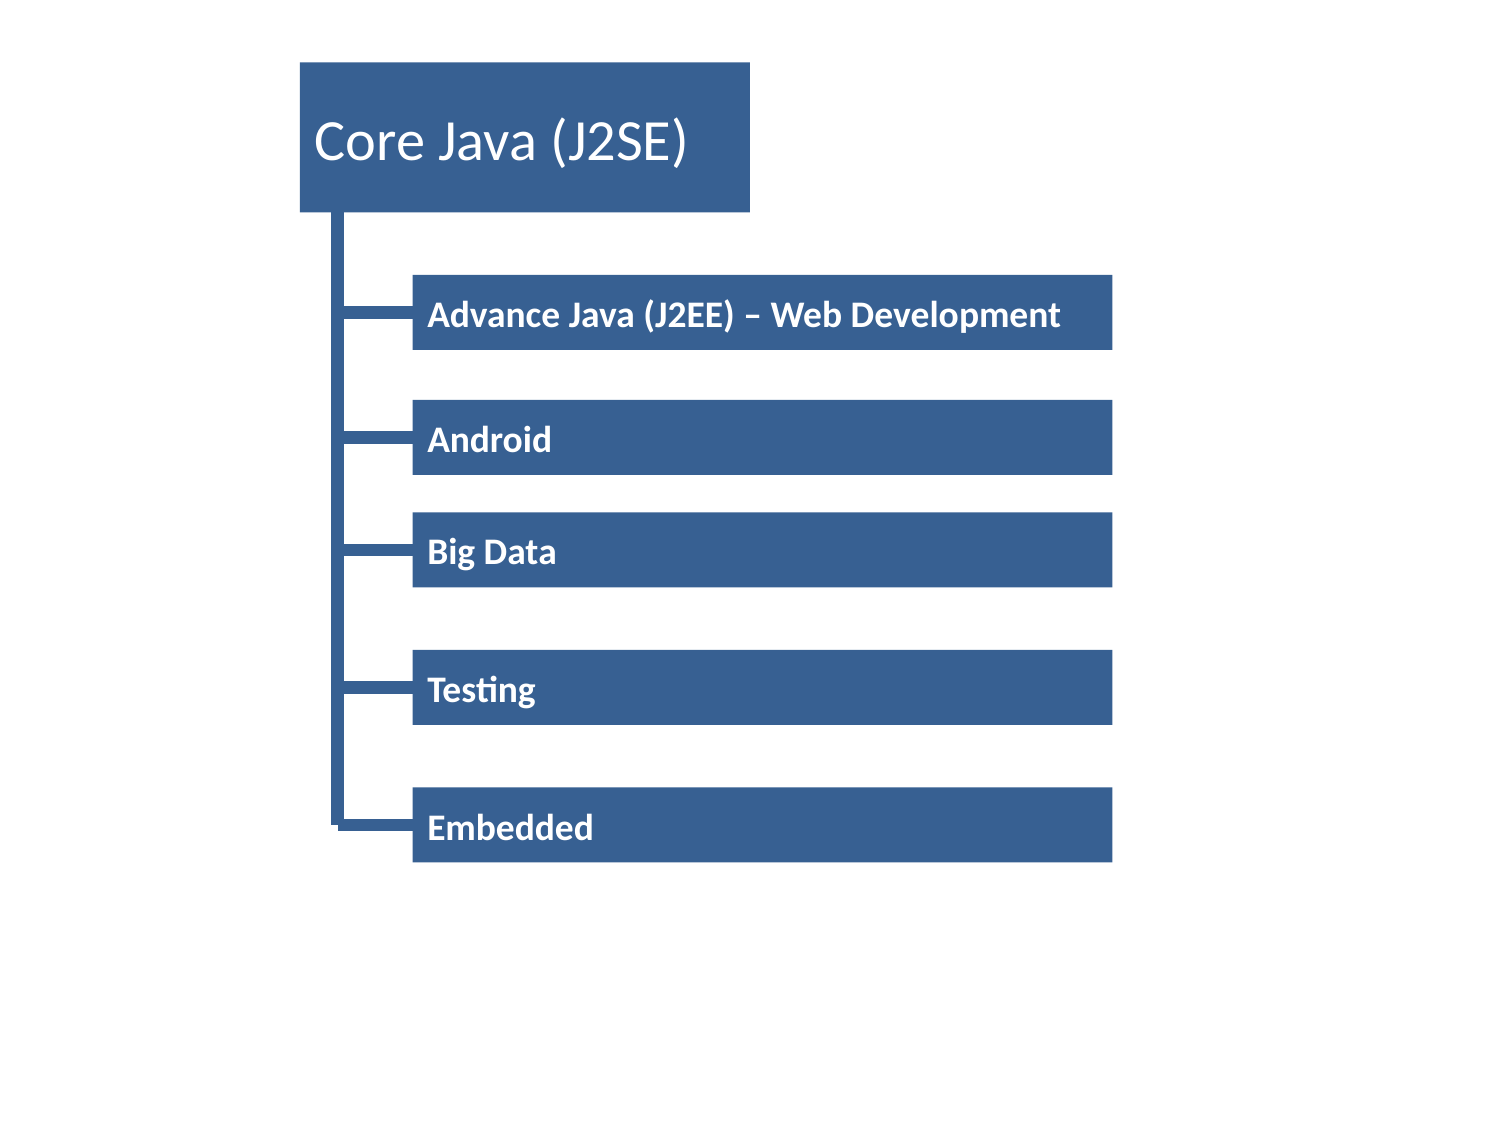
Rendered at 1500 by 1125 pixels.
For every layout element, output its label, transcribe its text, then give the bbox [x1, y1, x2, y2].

text_box Advance Java (J2EE) – Web Development [410, 273, 1115, 352]
text_box Testing [410, 648, 1115, 727]
text_box Core Java (J2SE) [298, 60, 752, 214]
text_box Big Data [410, 510, 1115, 589]
text_box Embedded [410, 785, 1115, 864]
text_box Android [410, 398, 1115, 477]
